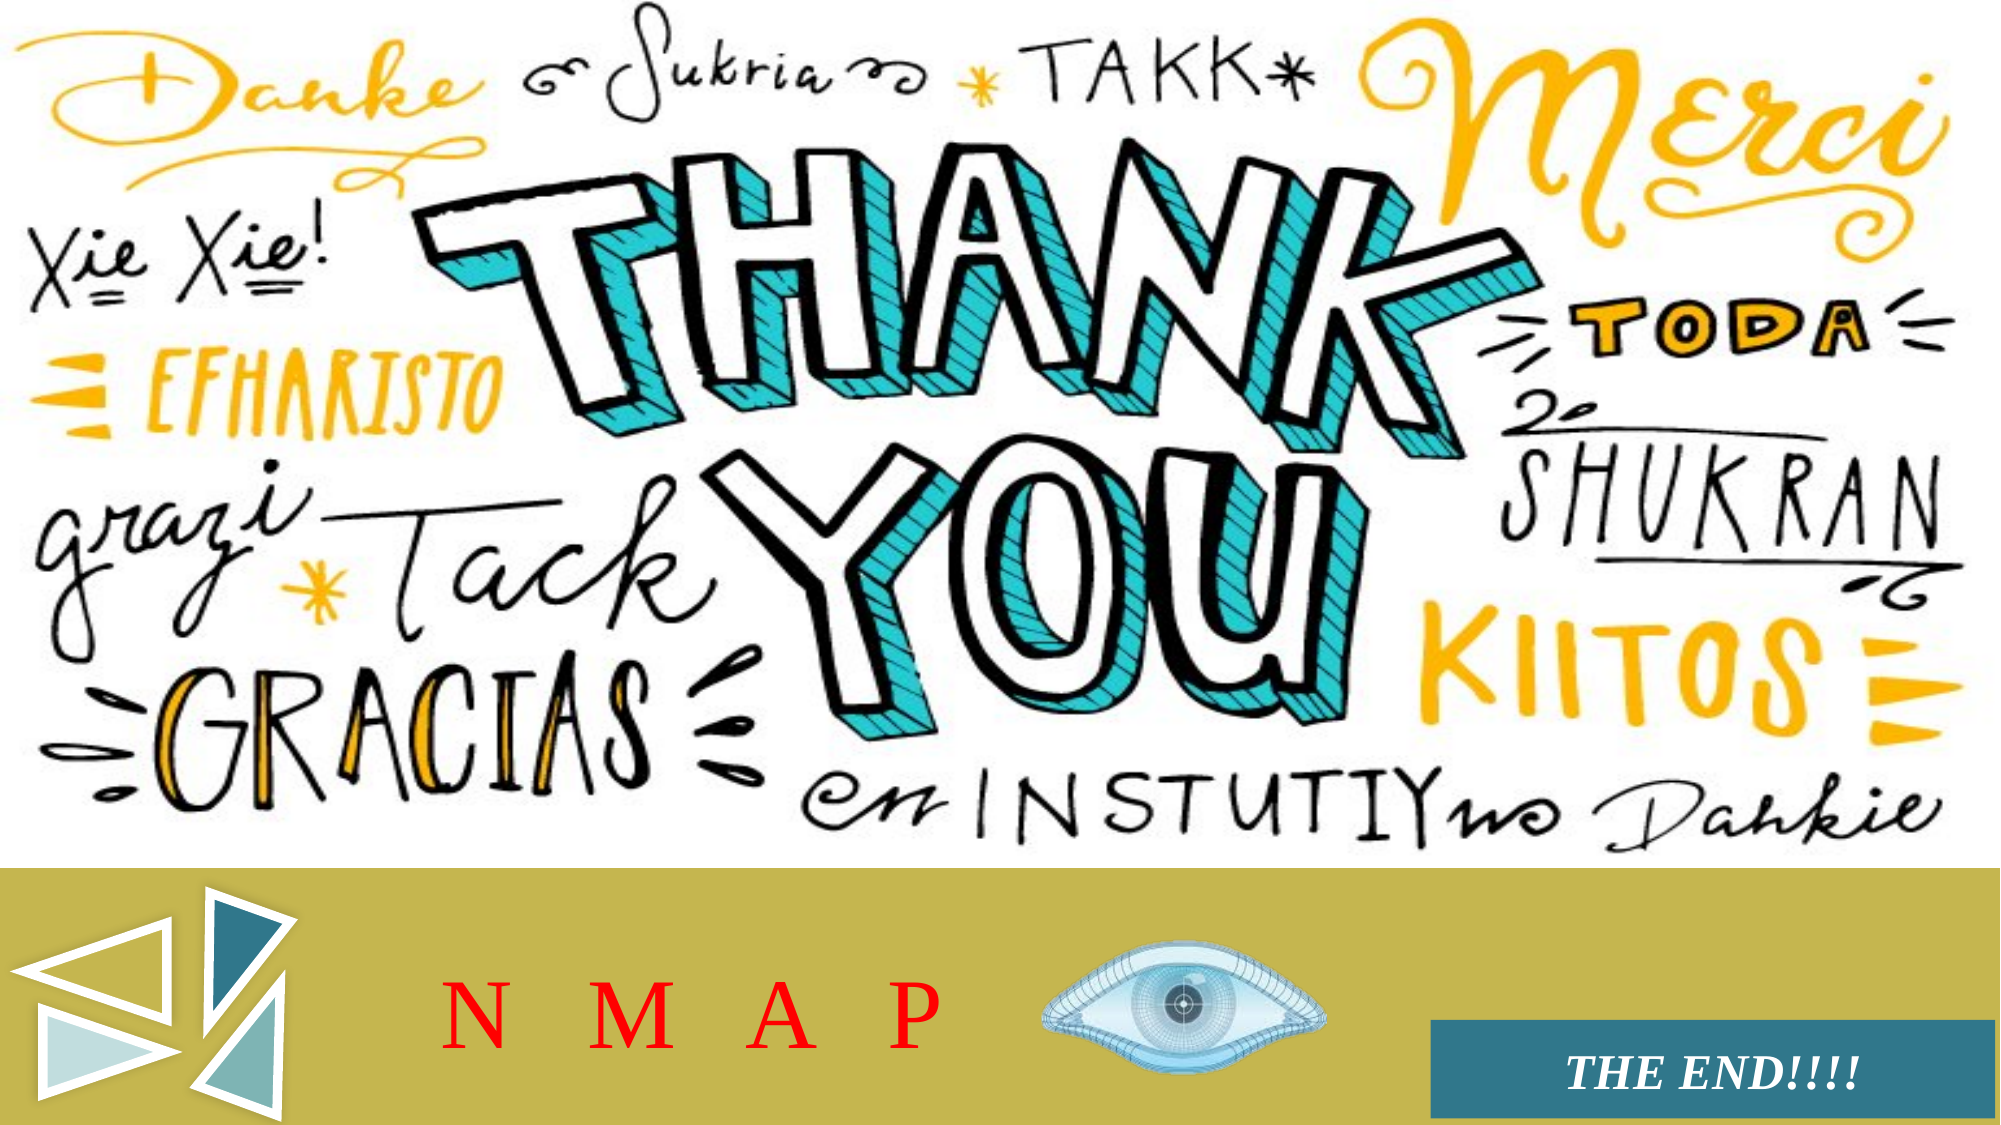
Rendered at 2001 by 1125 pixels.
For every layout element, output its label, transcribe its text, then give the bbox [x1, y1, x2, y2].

picture [1041, 936, 1330, 1082]
text_box [21, 921, 168, 1022]
text_box N M A P [425, 941, 990, 1076]
text_box [41, 1007, 172, 1096]
text_box [195, 980, 282, 1117]
picture [0, 0, 2000, 868]
text_box [0, 868, 2000, 1125]
text_box THE END!!!! [1430, 1019, 1996, 1119]
text_box [207, 891, 292, 1029]
